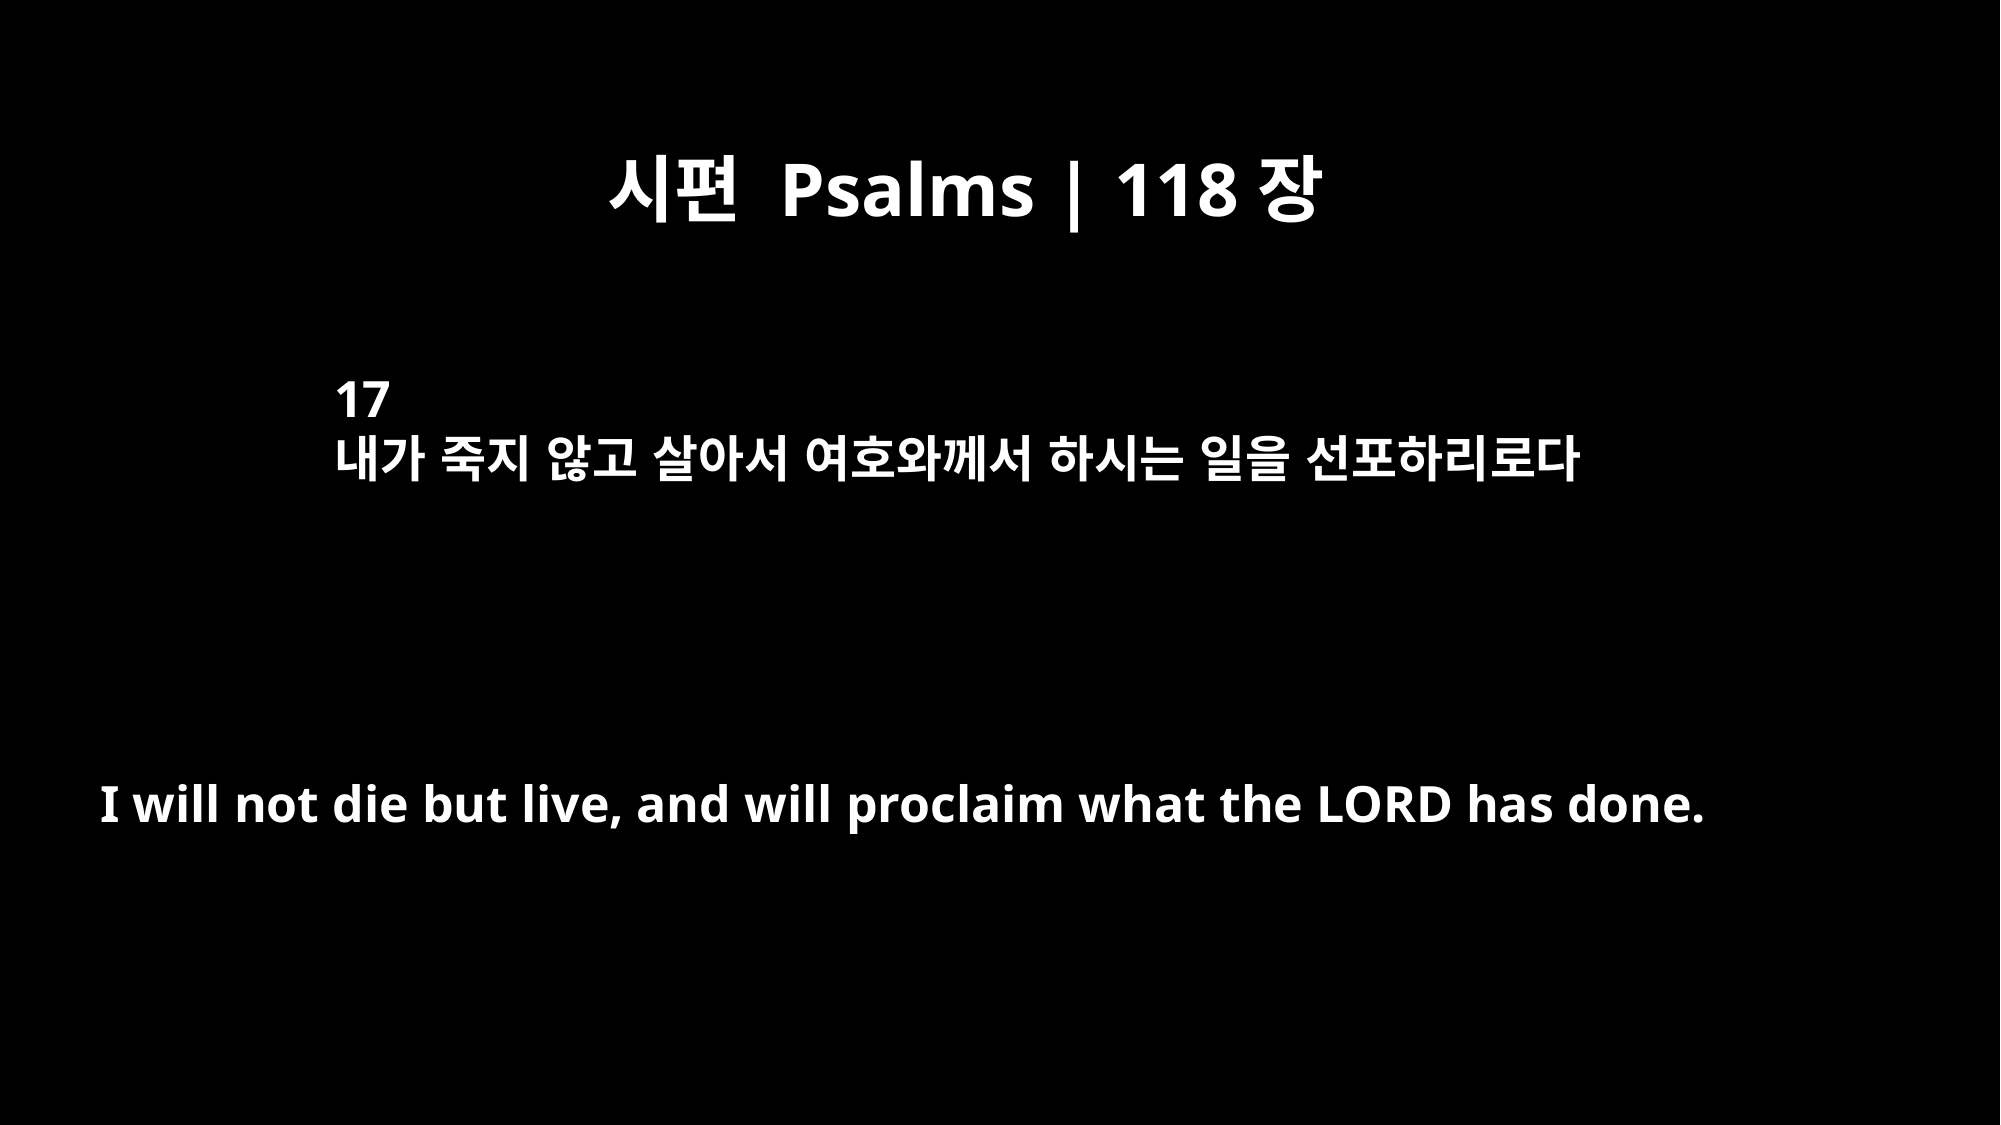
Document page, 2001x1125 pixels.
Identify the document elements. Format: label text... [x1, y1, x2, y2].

text_box I will not die but live, and will proclaim what the LORD has done. [85, 764, 1722, 840]
text_box 17 내가 죽지 않고 살아서 여호와께서 하시는 일을 선포하리로다 [319, 359, 1598, 495]
text_box 시편 Psalms | 118장 [592, 136, 1340, 239]
